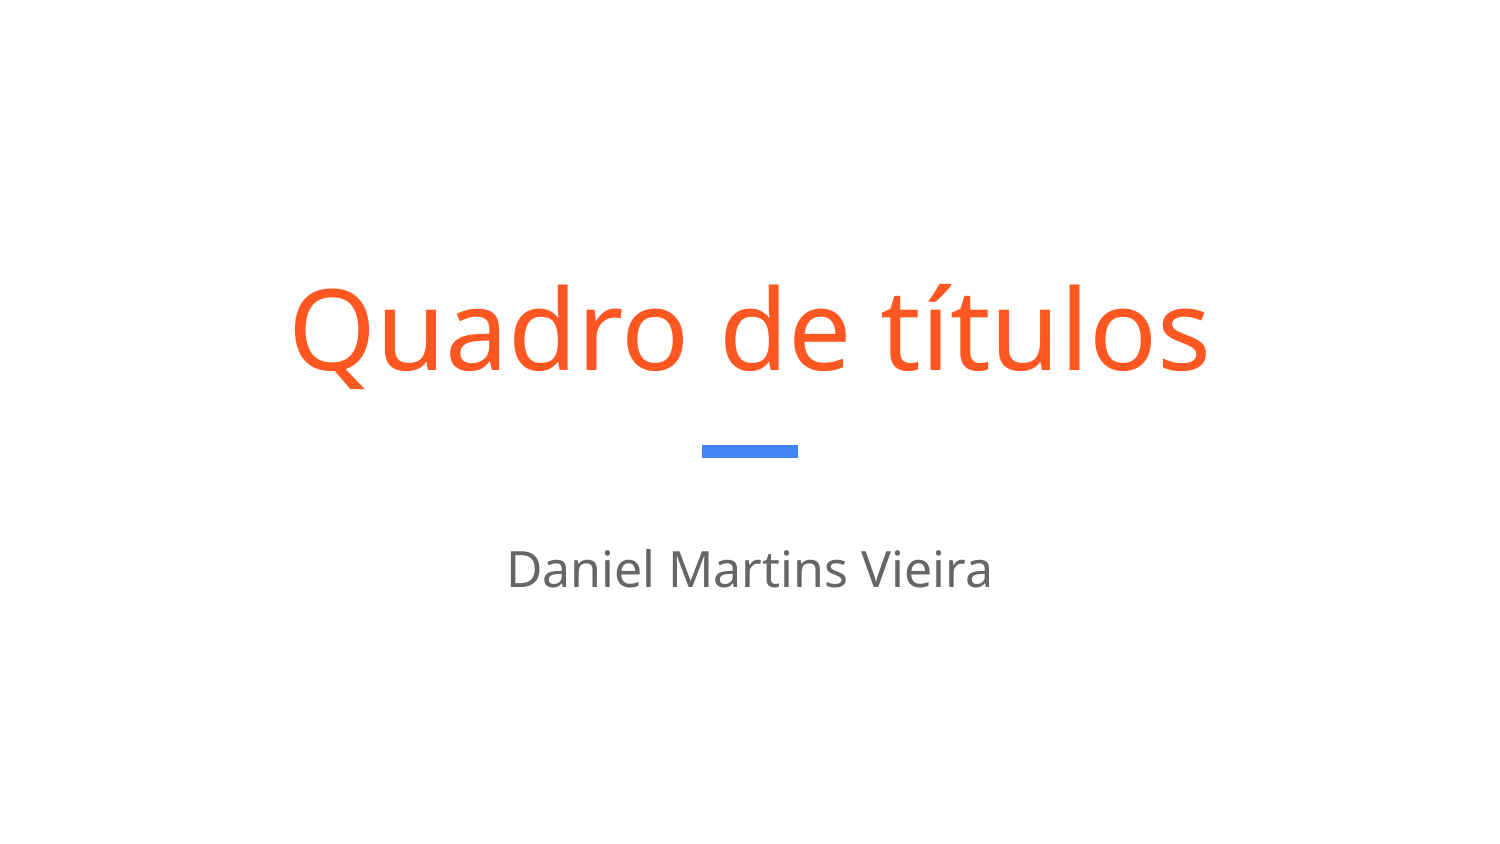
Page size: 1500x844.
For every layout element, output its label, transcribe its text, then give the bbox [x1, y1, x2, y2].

subtitle Daniel Martins Vieira [51, 519, 1449, 640]
title Quadro de títulos [51, 97, 1449, 419]
